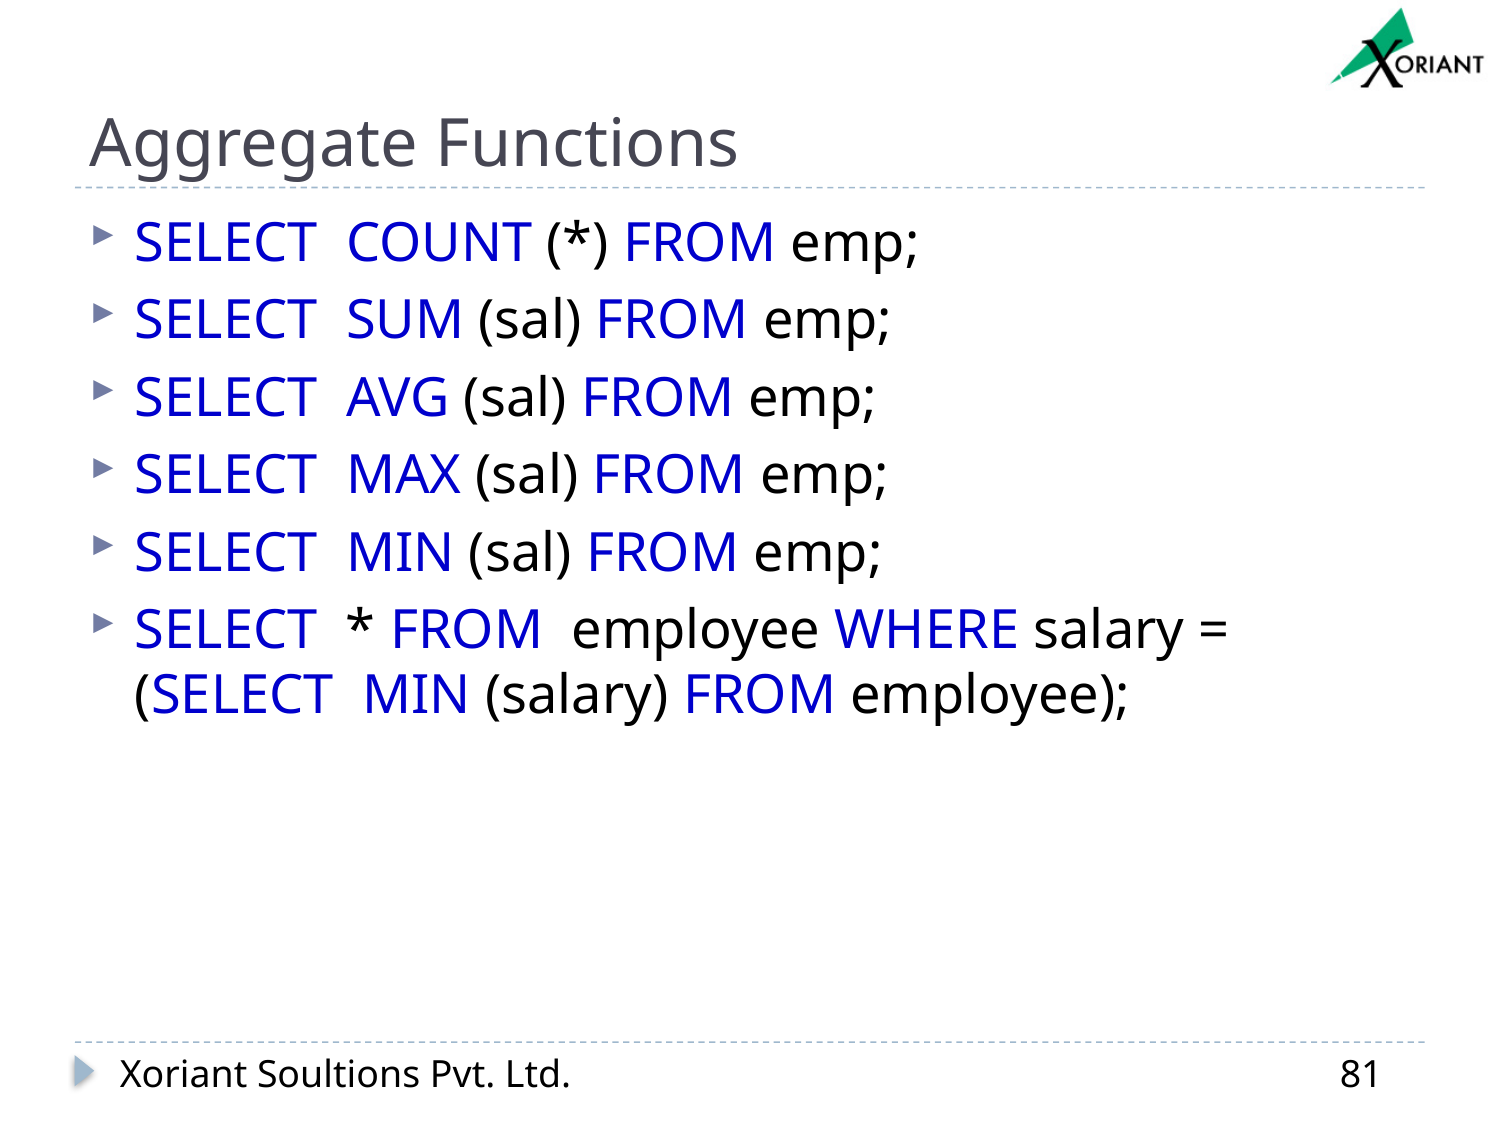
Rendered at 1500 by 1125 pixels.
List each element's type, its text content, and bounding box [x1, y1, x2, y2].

slide_number 81 [1325, 1042, 1425, 1103]
footer Xoriant Soultions Pvt. Ltd. [105, 1042, 675, 1103]
list SELECT COUNT (*) FROM emp; SELECT SUM (sal) FROM emp; SELECT AVG (sal) FROM emp; SELECT MAX (sal) FROM emp; SELECT MIN (sal) FROM emp; SELECT * FROM employee WHERE salary = (SELECT MIN (salary) FROM employee); [75, 200, 1425, 1010]
title Aggregate Functions [75, 24, 1425, 188]
picture [1325, 0, 1500, 91]
